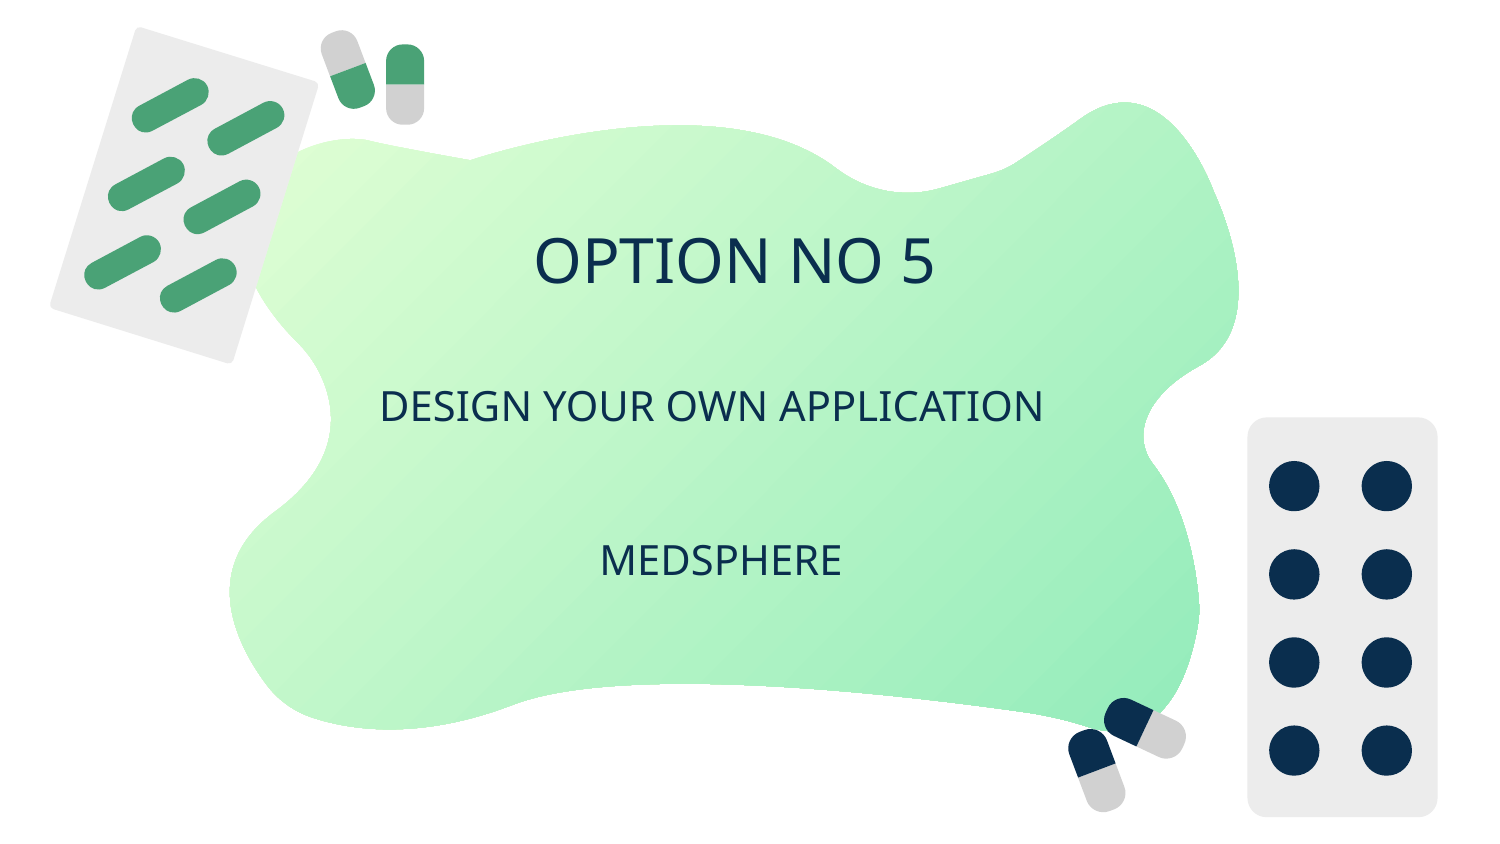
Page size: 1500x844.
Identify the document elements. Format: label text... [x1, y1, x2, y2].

text_box MEDSPHERE [584, 518, 886, 599]
text_box DESIGN YOUR OWN APPLICATION [364, 365, 1106, 446]
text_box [315, 25, 380, 114]
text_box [1097, 691, 1192, 765]
text_box OPTION NO 5 [286, 205, 1365, 337]
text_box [1062, 723, 1131, 818]
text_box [87, 46, 282, 344]
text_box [1247, 417, 1438, 818]
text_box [385, 44, 425, 125]
